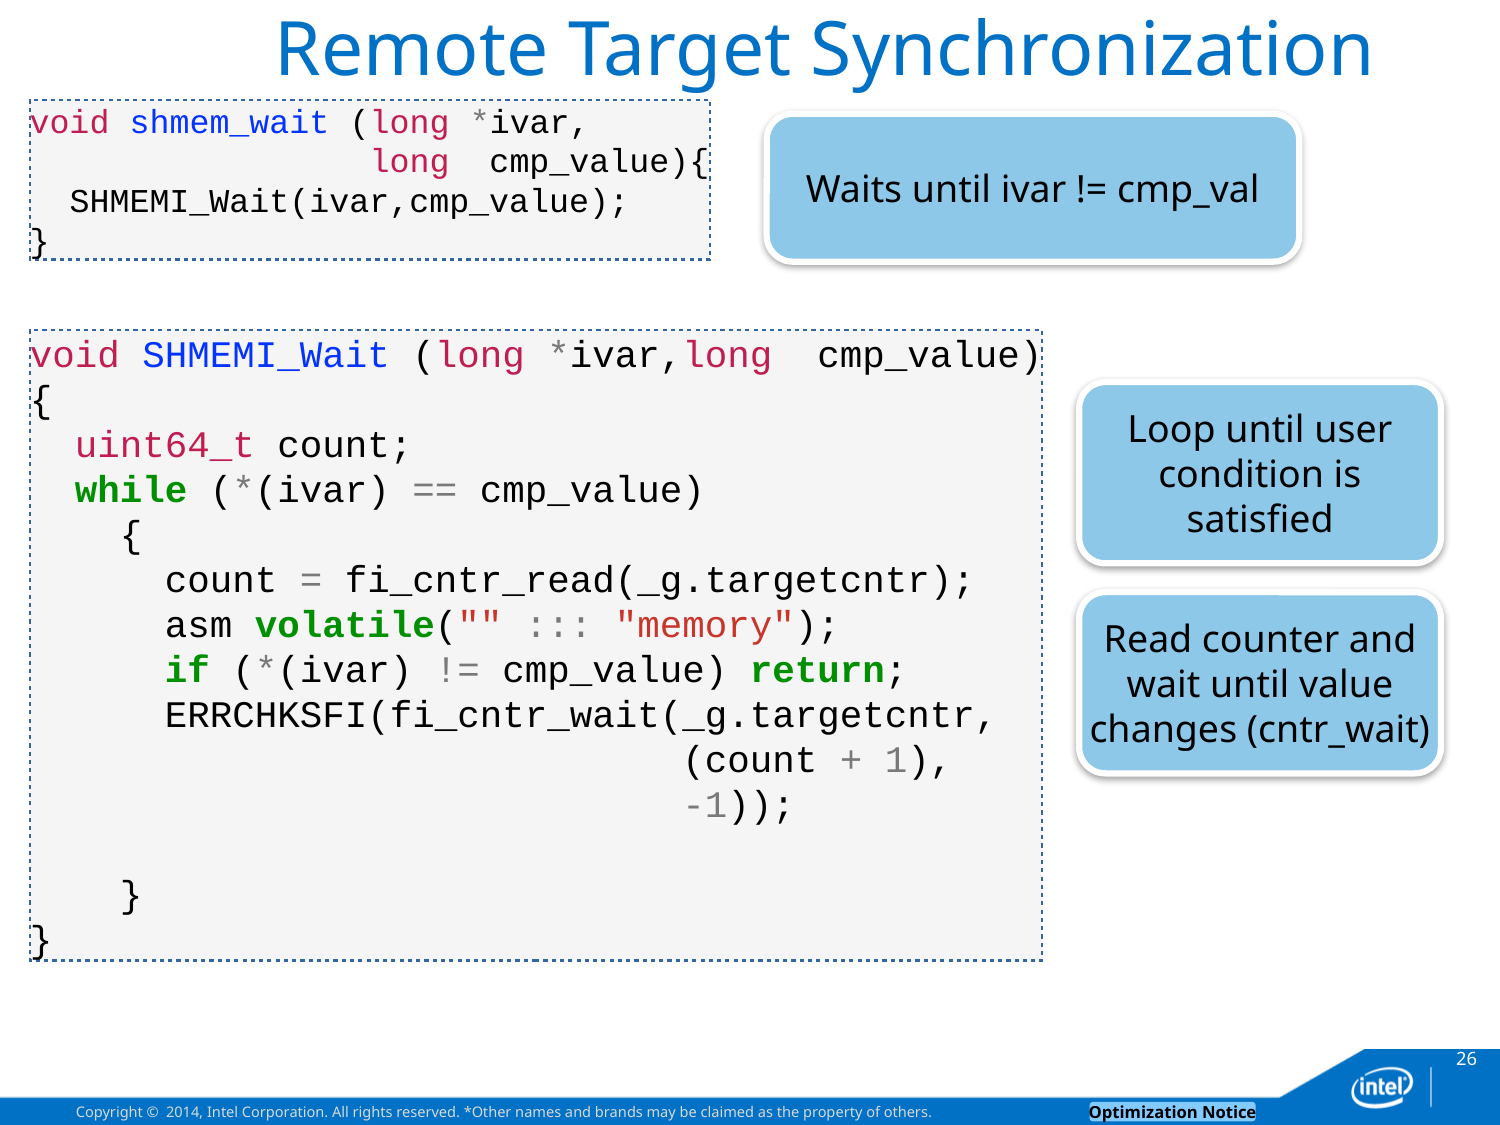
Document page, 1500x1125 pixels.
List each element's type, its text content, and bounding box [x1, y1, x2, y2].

slide_number 26 [1405, 1046, 1478, 1073]
text_box void shmem_wait (long *ivar, long cmp_value){ SHMEMI_Wait(ivar,cmp_value); } [29, 99, 710, 260]
picture [0, 1049, 1500, 1125]
text_box Read counter and wait until value changes (cntr_wait) [1079, 592, 1441, 774]
text_box Waits until ivar != cmp_val [766, 113, 1300, 262]
title Remote Target Synchronization [149, 0, 1500, 188]
text_box void SHMEMI_Wait (long *ivar,long cmp_value) { uint64_t count; while (*(ivar) == cmp_value) { count = fi_cntr_read(_g.targetcntr); asm volatile("" ::: "memory"); if (*(ivar) != cmp_value) return; ERRCHKSFI(fi_cntr_wait(_g.targetcntr, (count + 1), -1)); } } [29, 330, 1043, 961]
text_box Loop until user condition is satisfied [1079, 382, 1441, 564]
